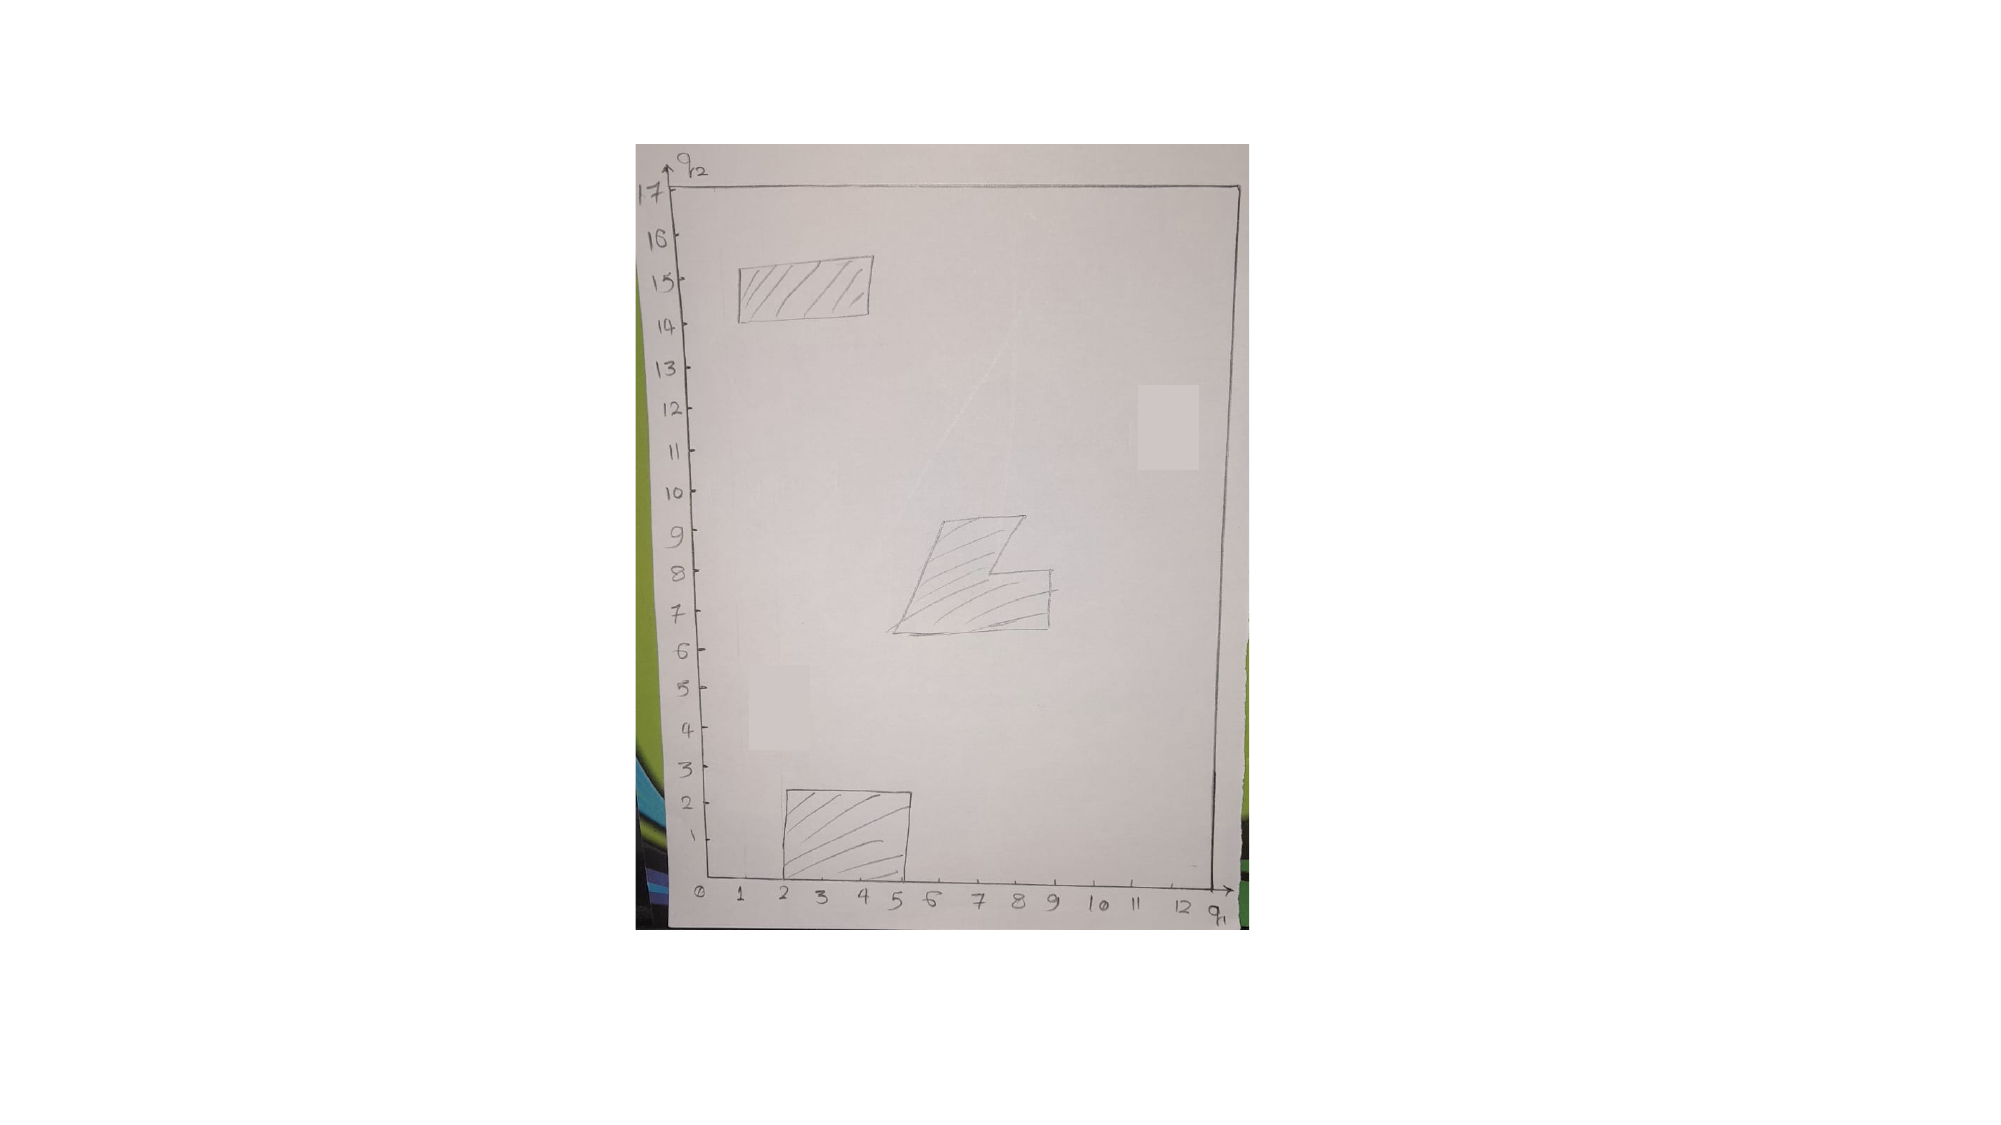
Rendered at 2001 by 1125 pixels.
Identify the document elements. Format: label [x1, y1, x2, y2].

picture [635, 144, 1250, 930]
